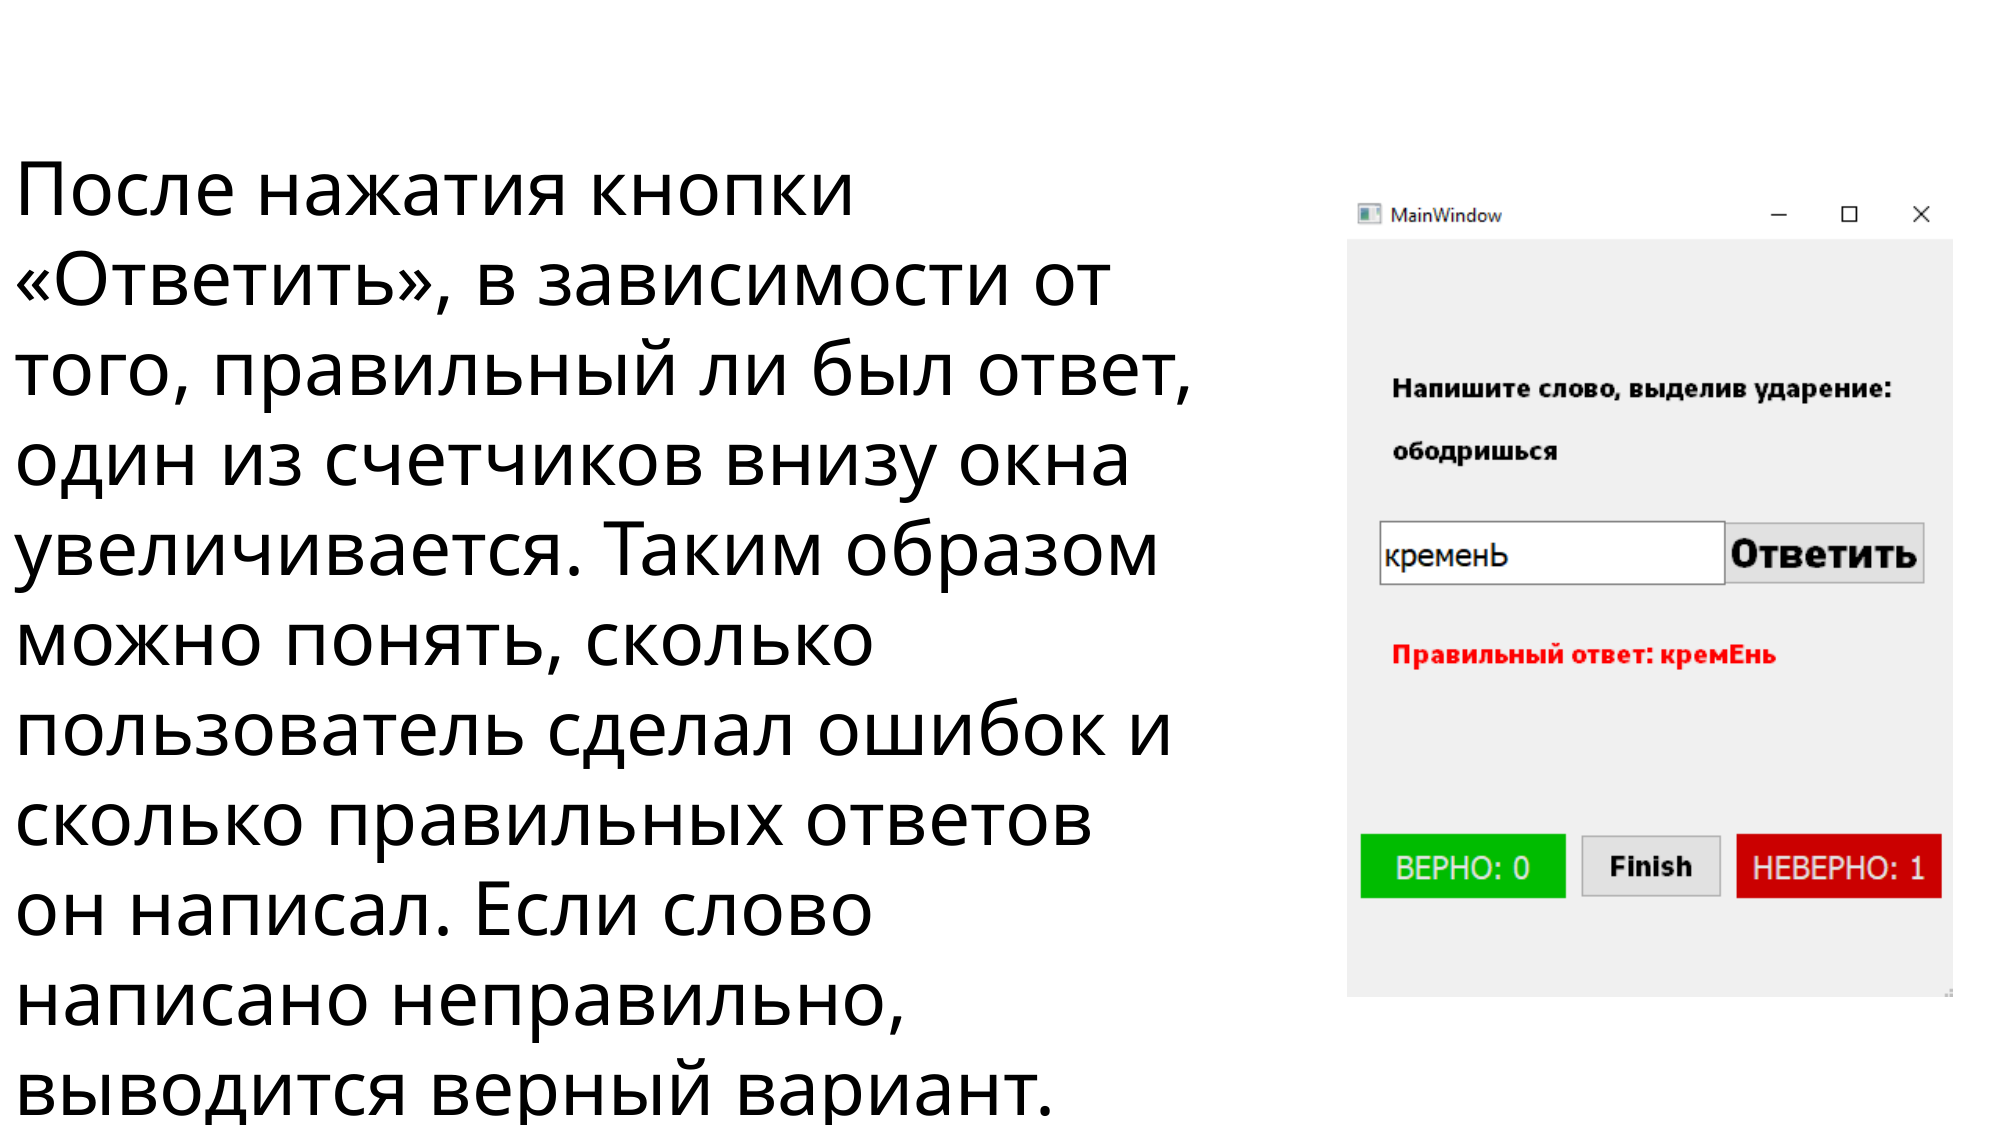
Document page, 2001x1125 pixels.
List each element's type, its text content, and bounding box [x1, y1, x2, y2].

picture [1347, 194, 1953, 997]
text_box После нажатия кнопки «Ответить», в зависимости от того, правильный ли был ответ, один из счетчиков внизу окна увеличивается. Таким образом можно понять, сколько пользователь сделал ошибок и сколько правильных ответов он написал. Если слово написано неправильно, выводится верный вариант. Нажатие кнопки Finish возвращает пользователя в главное меню [0, 133, 1214, 1125]
